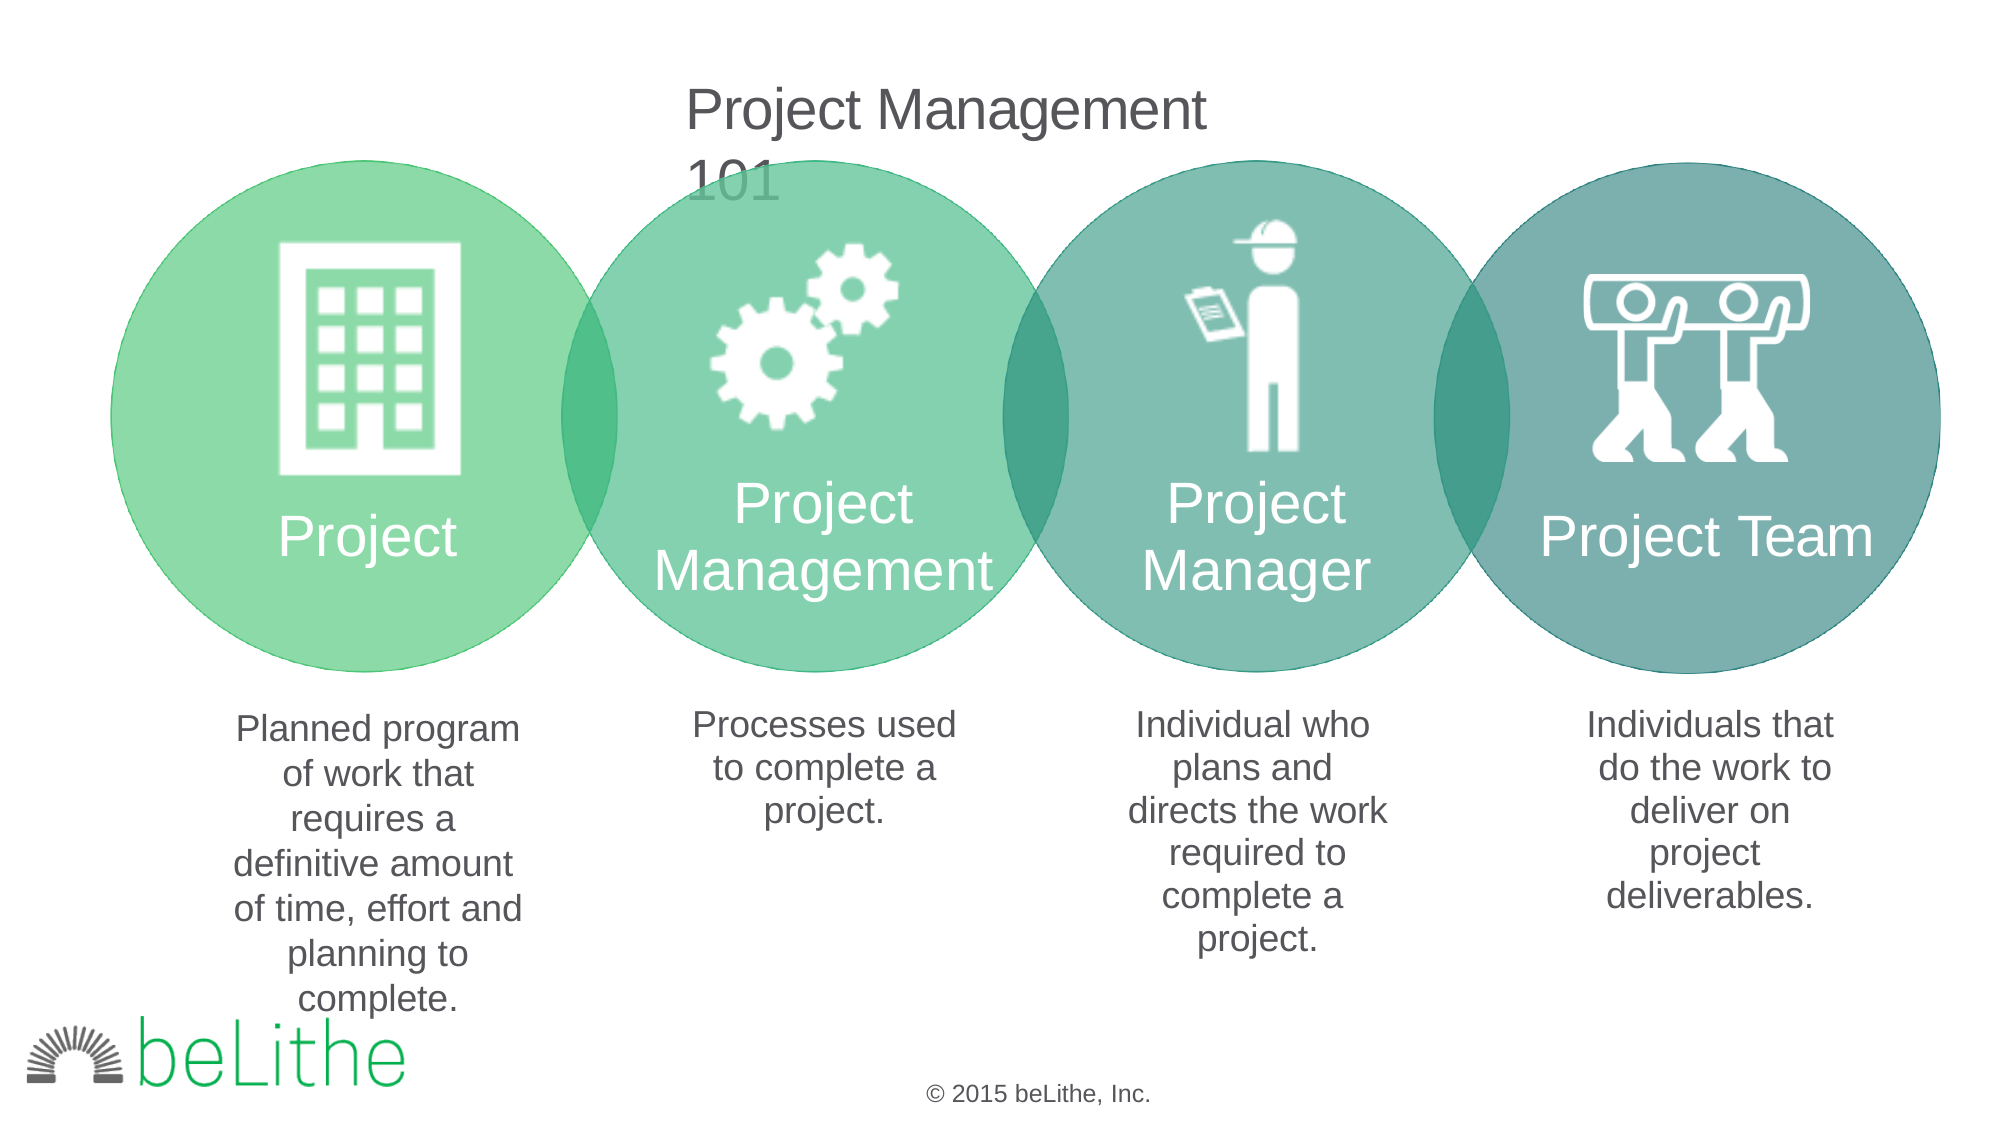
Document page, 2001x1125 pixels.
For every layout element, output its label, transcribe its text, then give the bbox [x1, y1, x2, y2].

text_box Planned program of work that requires a definitive amount of time, effort and planning to complete. [230, 701, 526, 1019]
text_box Project [275, 507, 461, 568]
text_box Processes used to complete a project. [688, 699, 960, 832]
title Project Management 101 [683, 69, 1318, 160]
text_box Project Manager [1139, 461, 1375, 602]
text_box Individual who plans and directs the work required to complete a project. [1124, 699, 1391, 960]
text_box [701, 238, 908, 436]
text_box [110, 160, 1941, 674]
text_box Individuals that do the work to deliver on project deliverables. [1582, 699, 1837, 918]
text_box [1583, 274, 1811, 462]
text_box Project Management [651, 461, 997, 602]
footer © 2015 beLithe, Inc. [924, 1077, 1153, 1125]
text_box [1171, 213, 1341, 462]
picture [26, 1016, 405, 1087]
text_box [268, 231, 477, 507]
text_box Project Team [1537, 495, 1882, 568]
